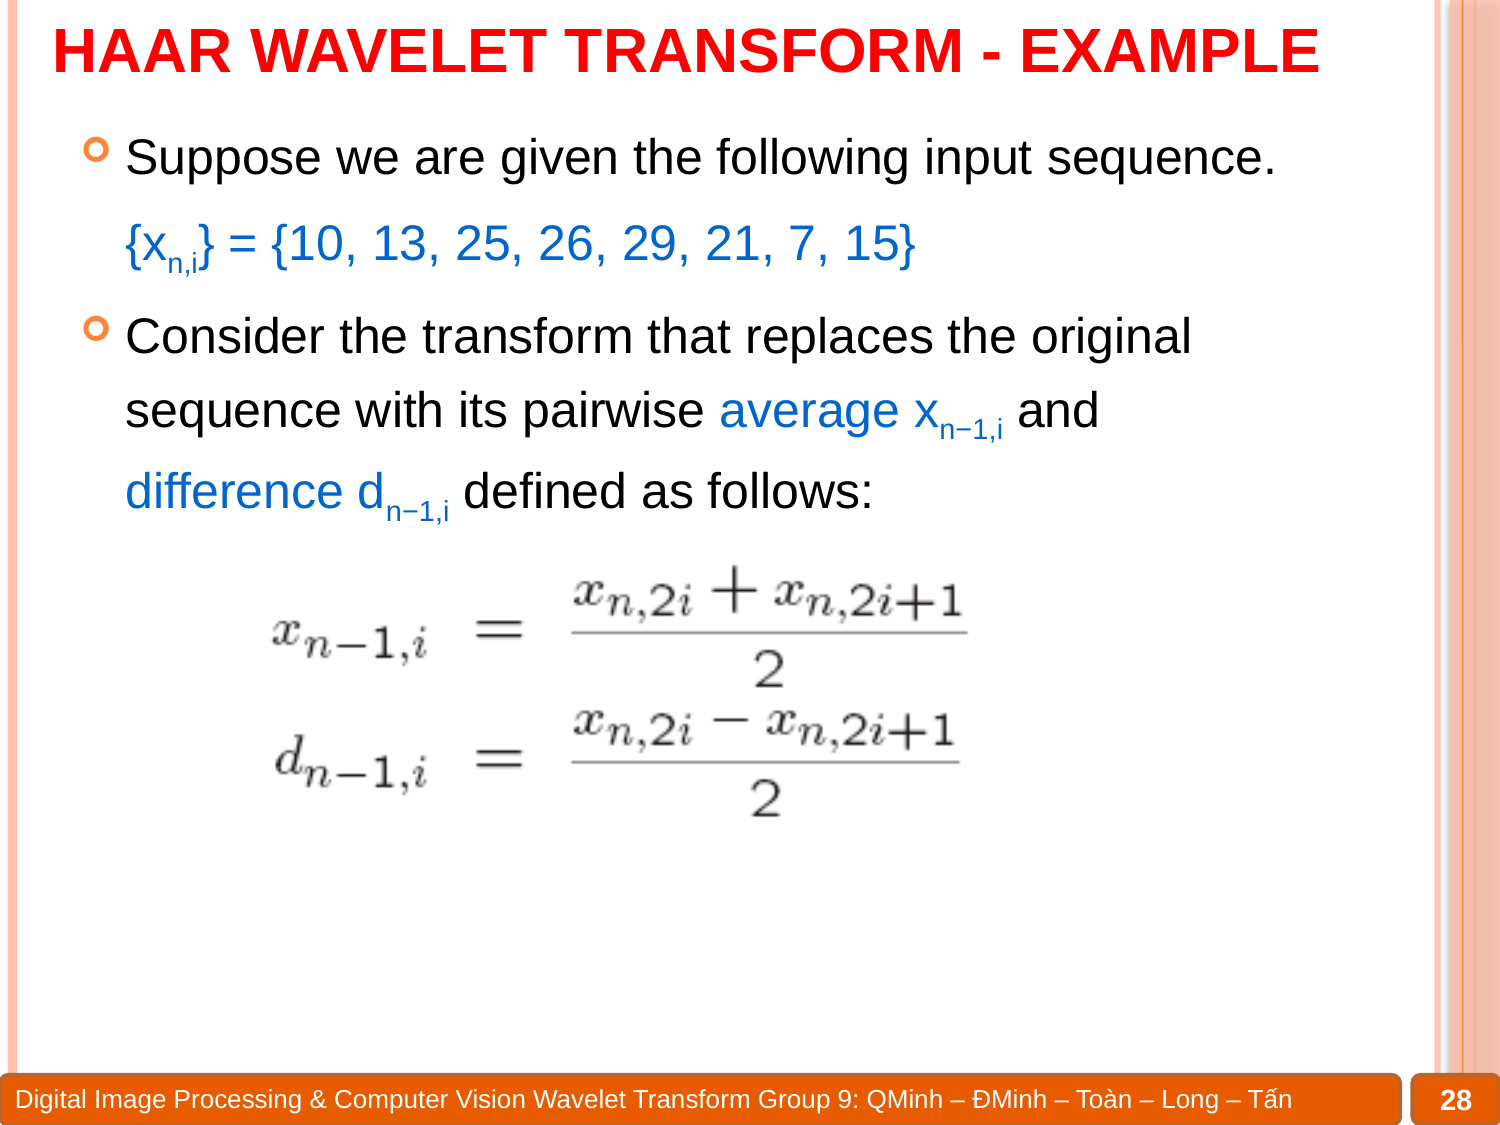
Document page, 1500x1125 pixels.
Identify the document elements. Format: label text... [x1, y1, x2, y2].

picture [236, 560, 1000, 834]
slide_number 28 [1412, 1074, 1500, 1123]
title Haar Wavelet Transform - Example [37, 12, 1425, 93]
list Suppose we are given the following input sequence. {xn,i} = {10, 13, 25, 26, 29, 21, 7, 15} Consider the transform that replaces the original sequence with its pairwise average xn−1,i and difference dn−1,i defined as follows: [65, 105, 1391, 1018]
